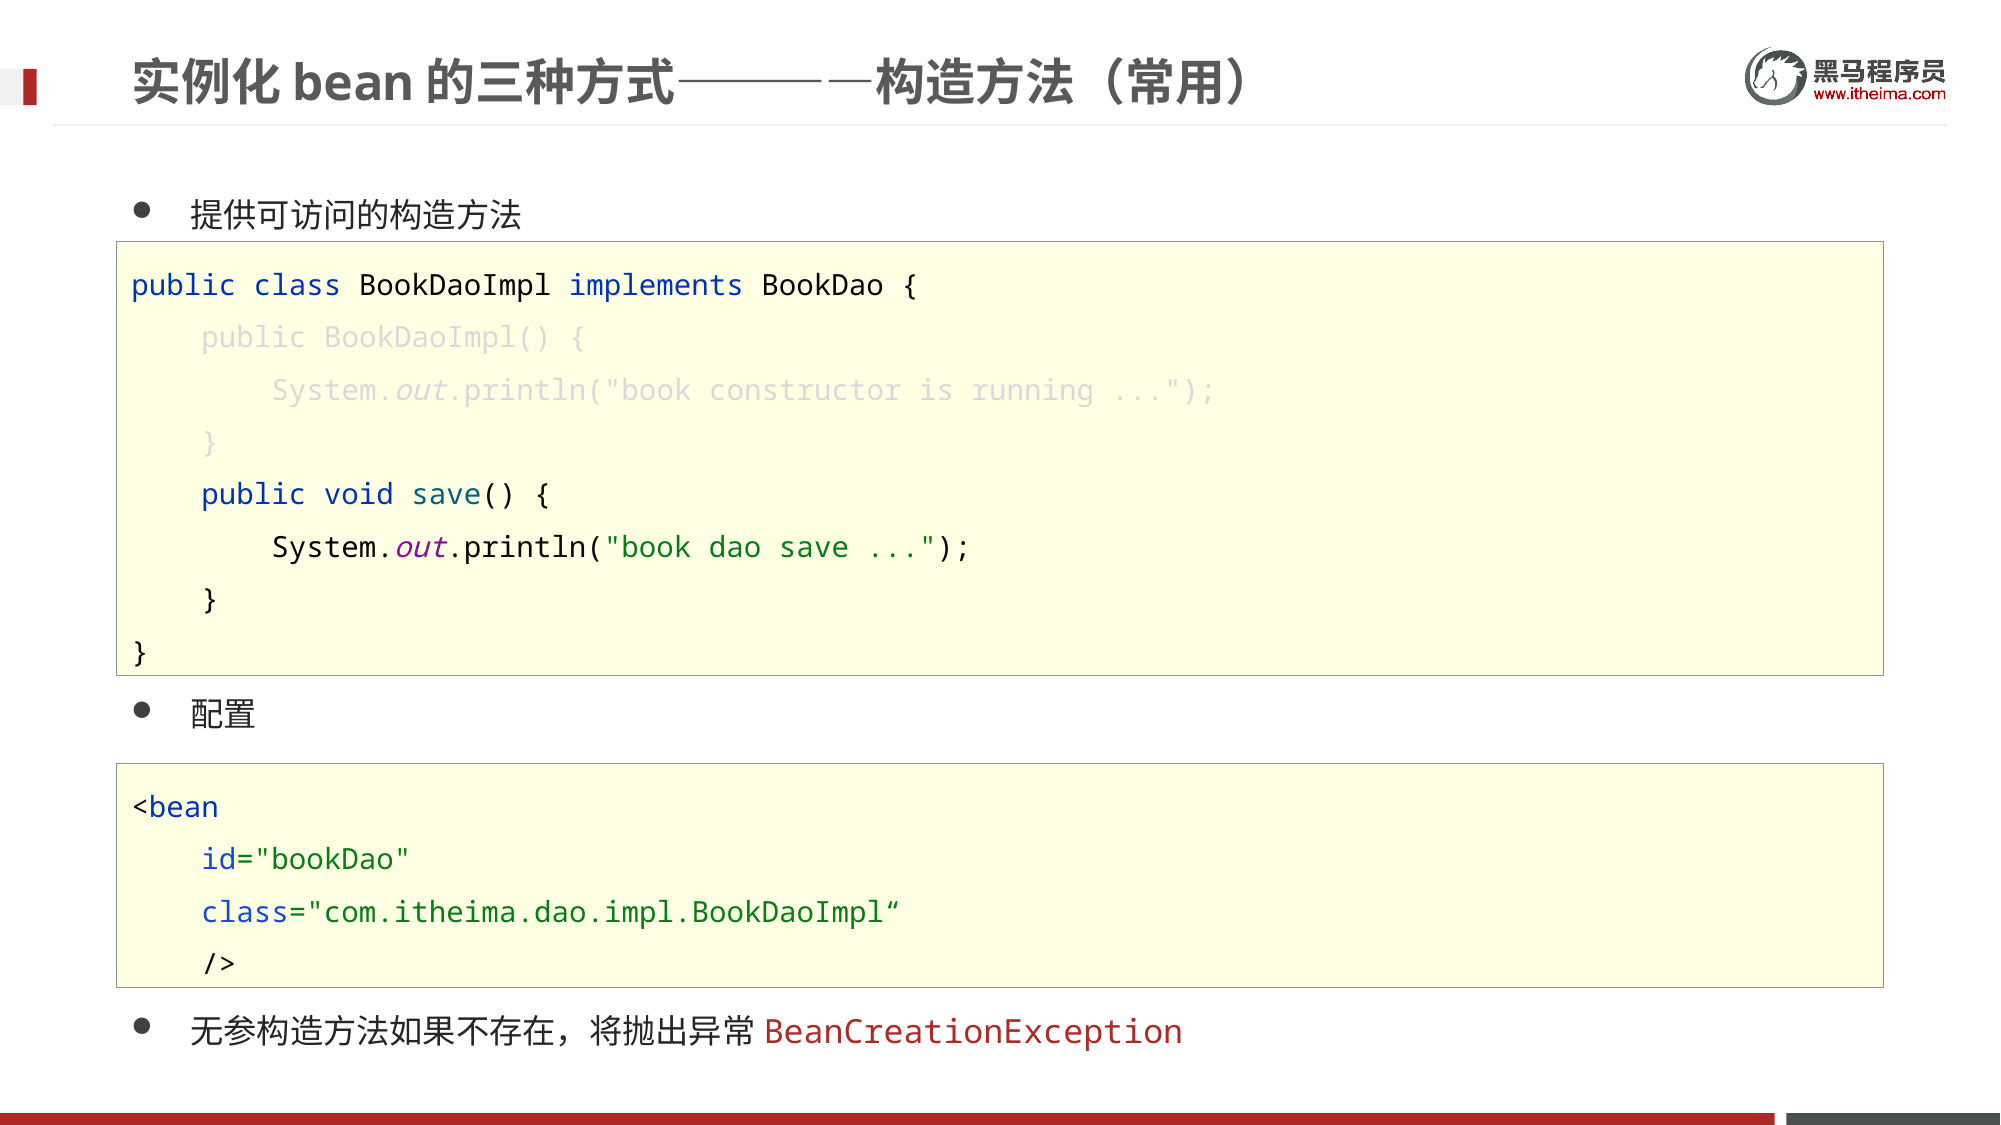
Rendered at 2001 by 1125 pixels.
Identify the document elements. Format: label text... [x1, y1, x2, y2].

text_box public class BookDaoImpl implements BookDao { public BookDaoImpl() { System.out.println("book constructor is running ..."); } public void save() { System.out.println("book dao save ..."); } } [116, 241, 1884, 676]
text_box <bean id="bookDao" class="com.itheima.dao.impl.BookDaoImpl“ /> [116, 763, 1884, 988]
text_box 实例化bean的三种方式————构造方法（常用） [116, 38, 1556, 124]
list 提供可访问的构造方法 配置 无参构造方法如果不存在，将抛出异常BeanCreationException [116, 167, 1876, 241]
picture [1744, 46, 1946, 106]
list 提供可访问的构造方法 配置 无参构造方法如果不存在，将抛出异常BeanCreationException [116, 676, 1876, 763]
